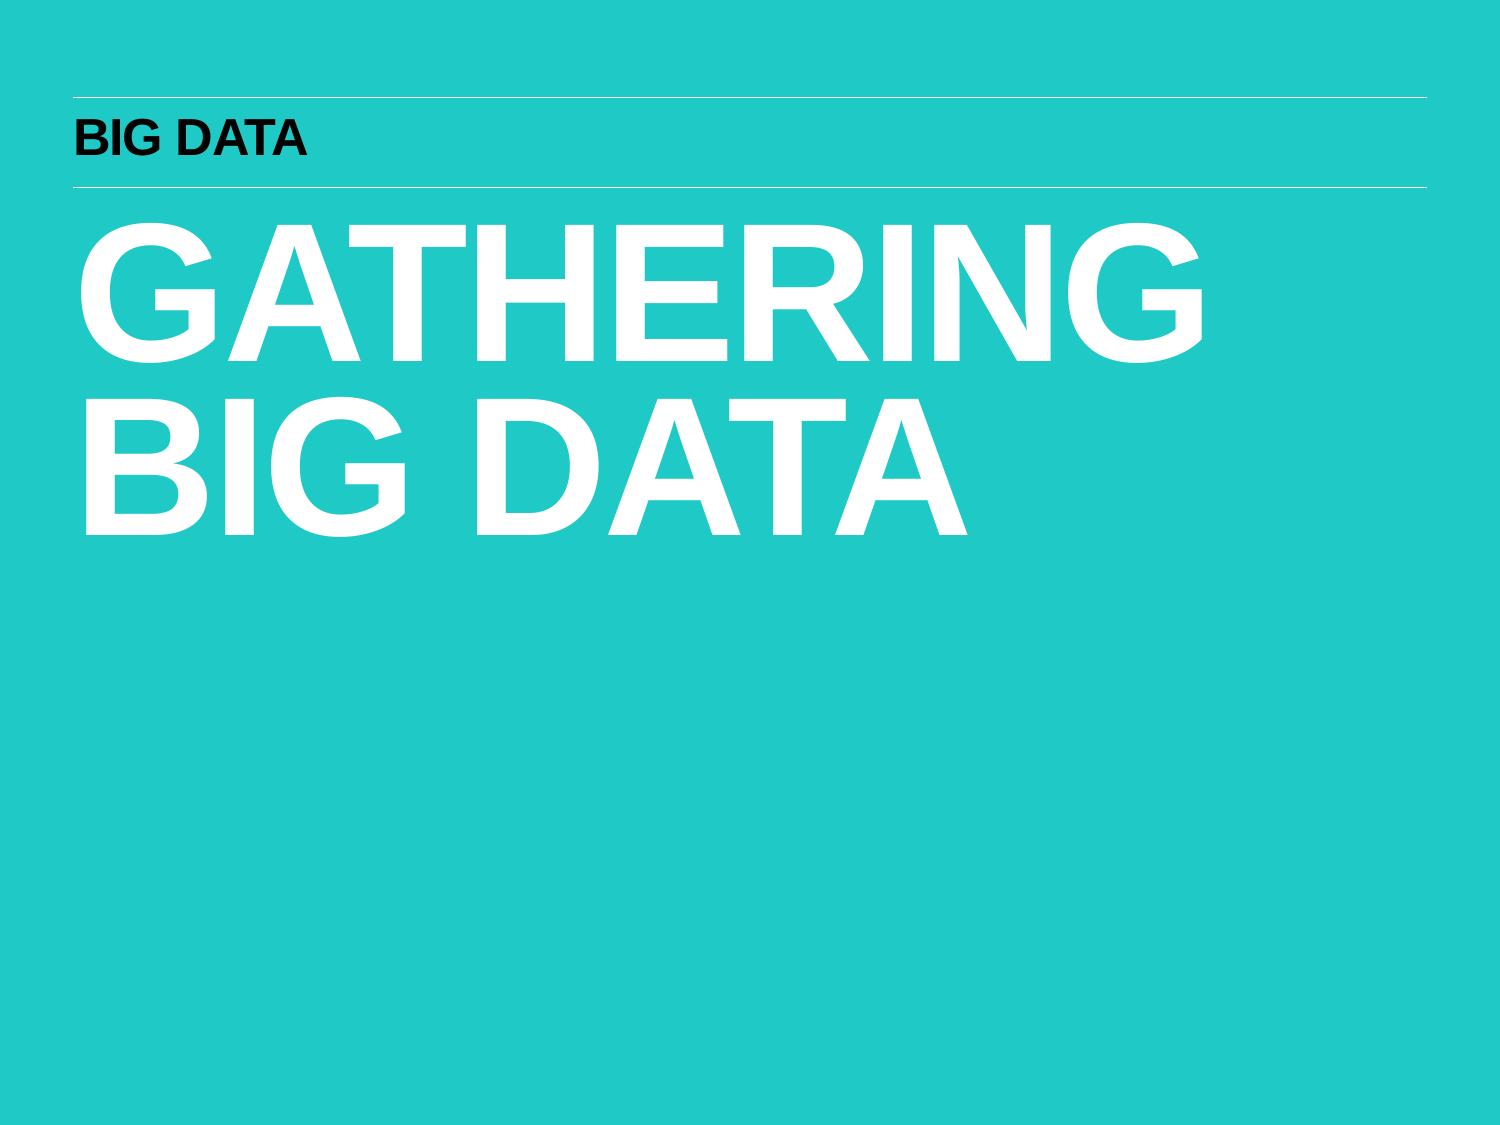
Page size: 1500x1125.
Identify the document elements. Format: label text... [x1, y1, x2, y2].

list Gathering big data [72, 226, 1428, 590]
list Big data [72, 112, 1246, 181]
